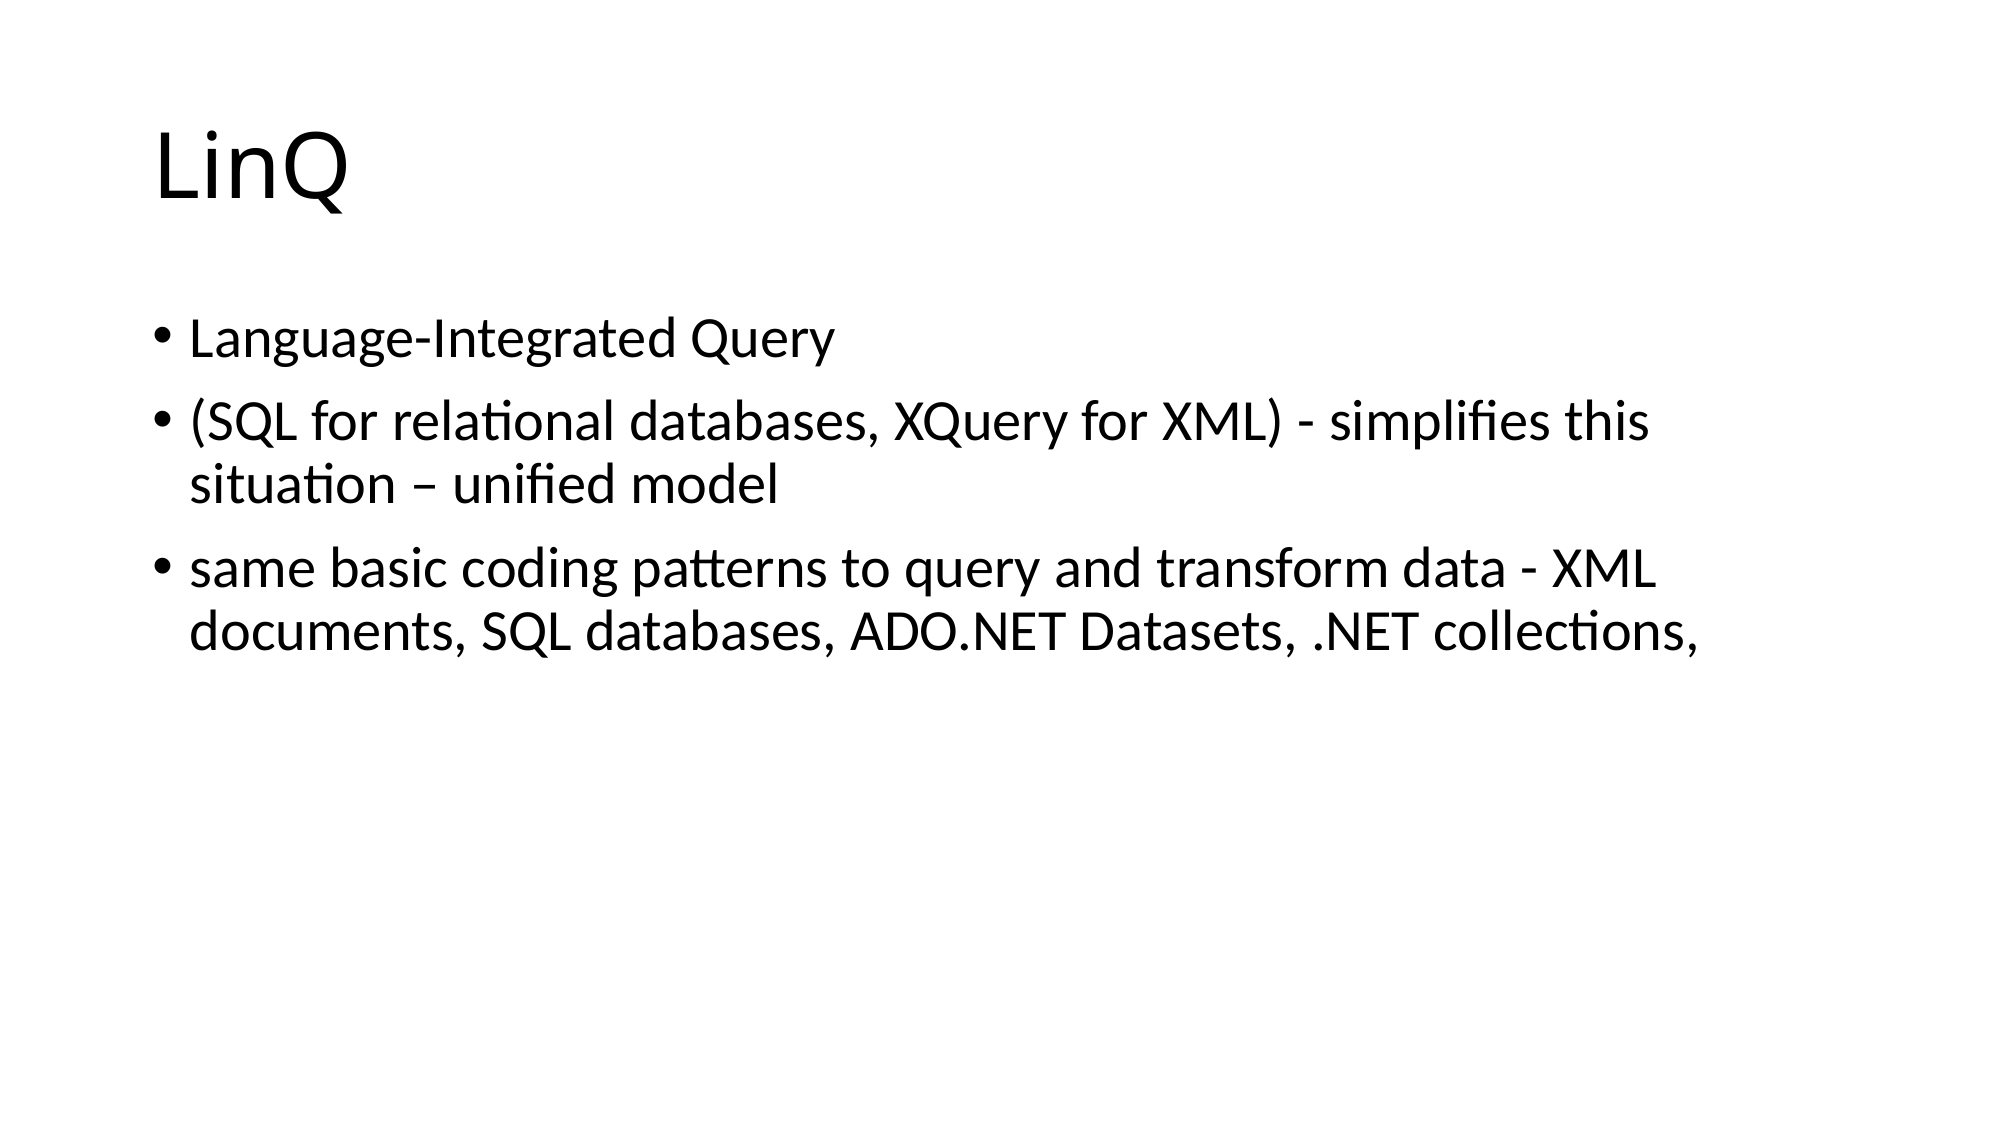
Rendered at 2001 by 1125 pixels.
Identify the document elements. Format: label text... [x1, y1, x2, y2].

list Language-Integrated Query (SQL for relational databases, XQuery for XML) - simplifies this situation – unified model same basic coding patterns to query and transform data - XML documents, SQL databases, ADO.NET Datasets, .NET collections, [137, 299, 1863, 1014]
title LinQ [137, 59, 1863, 278]
